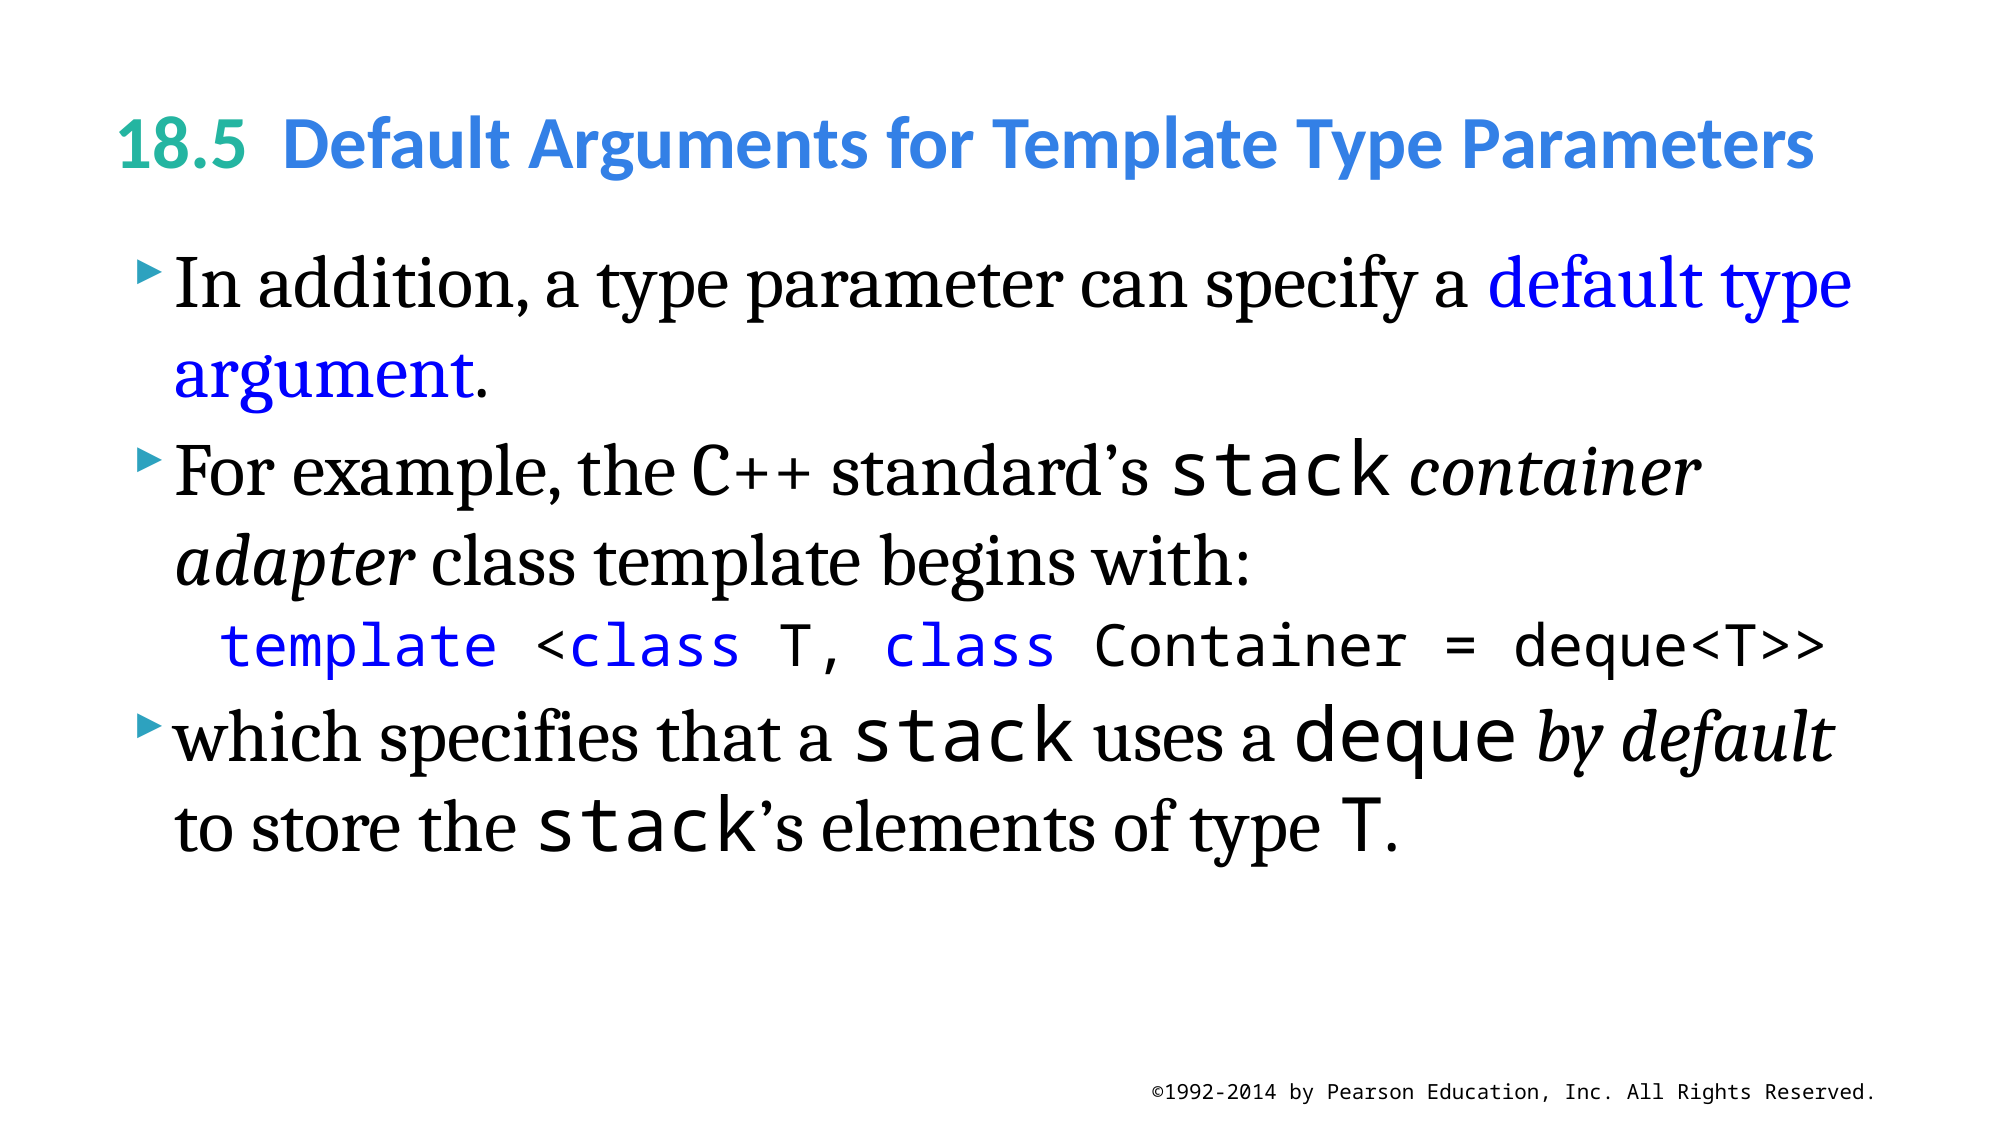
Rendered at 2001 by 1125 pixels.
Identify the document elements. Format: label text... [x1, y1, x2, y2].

title 18.5 Default Arguments for Template Type Parameters [99, 45, 1900, 233]
list In addition, a type parameter can specify a default type argument. For example, the C++ standard’s stack container adapter class template begins with: template <class T, class Container = deque<T>> which specifies that a stack uses a deque by default to store the stack’s elements of type T. [99, 224, 1892, 968]
footer ©1992-2014 by Pearson Education, Inc. All Rights Reserved. [866, 1051, 1892, 1112]
